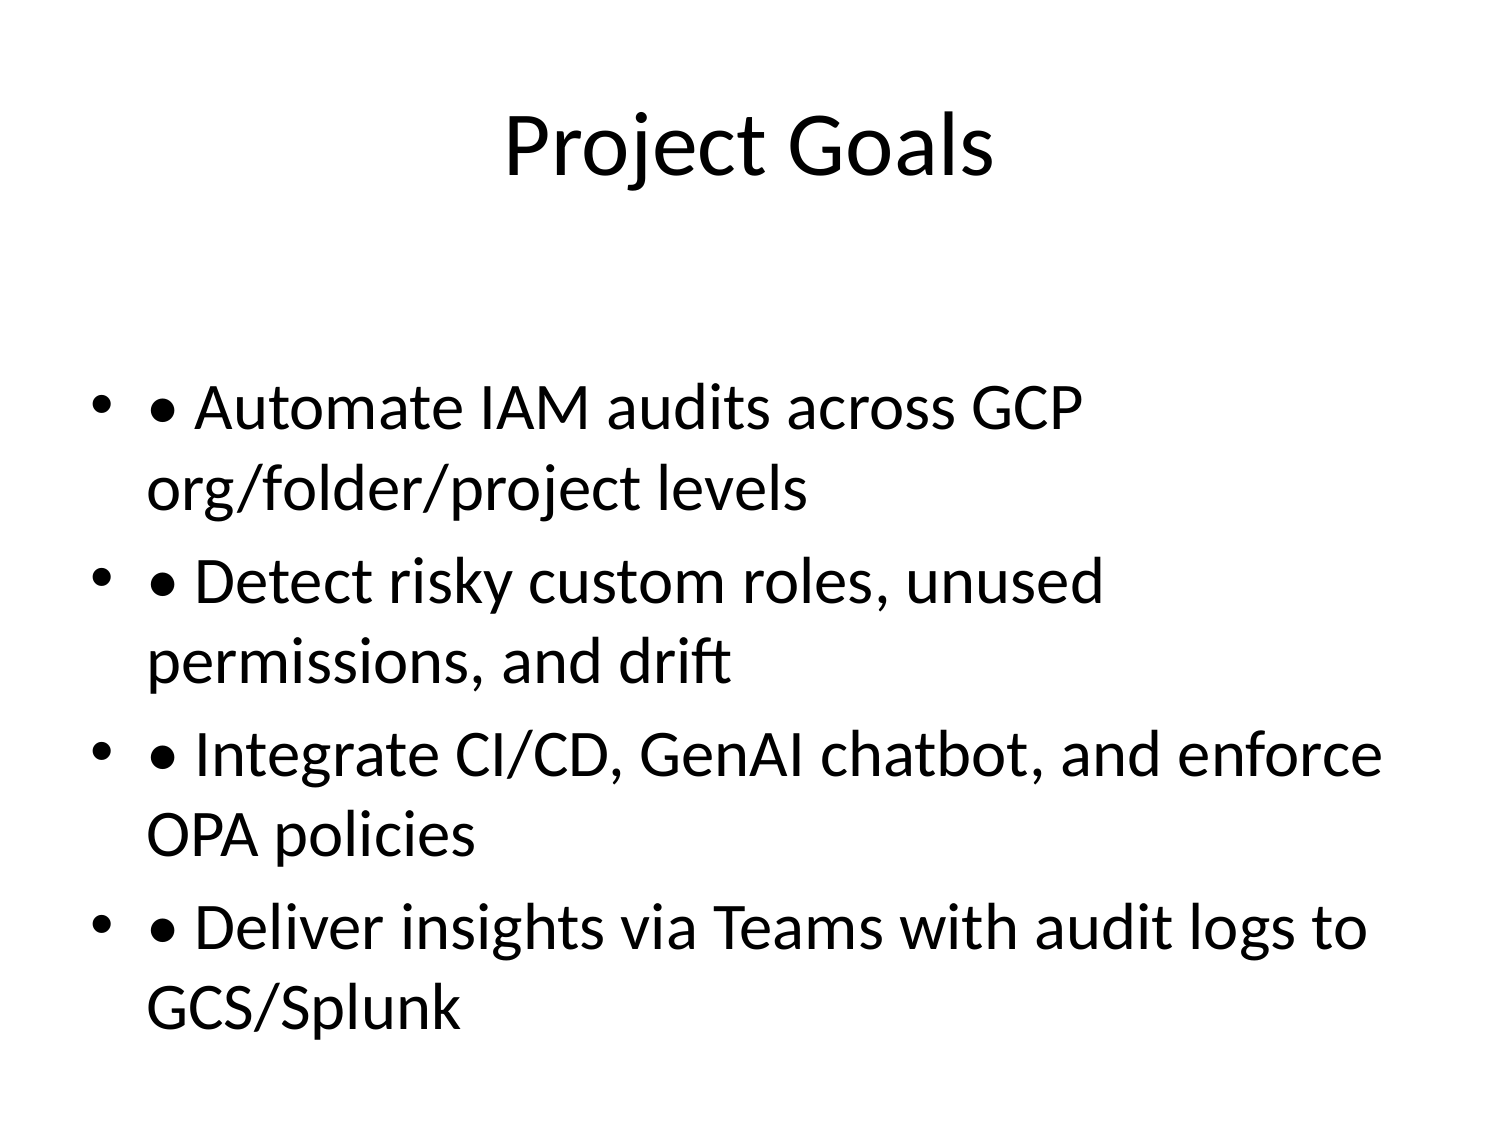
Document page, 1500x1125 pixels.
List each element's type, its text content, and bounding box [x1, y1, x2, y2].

title Project Goals [75, 45, 1425, 233]
list • Automate IAM audits across GCP org/folder/project levels • Detect risky custom roles, unused permissions, and drift • Integrate CI/CD, GenAI chatbot, and enforce OPA policies • Deliver insights via Teams with audit logs to GCS/Splunk [75, 262, 1425, 1005]
